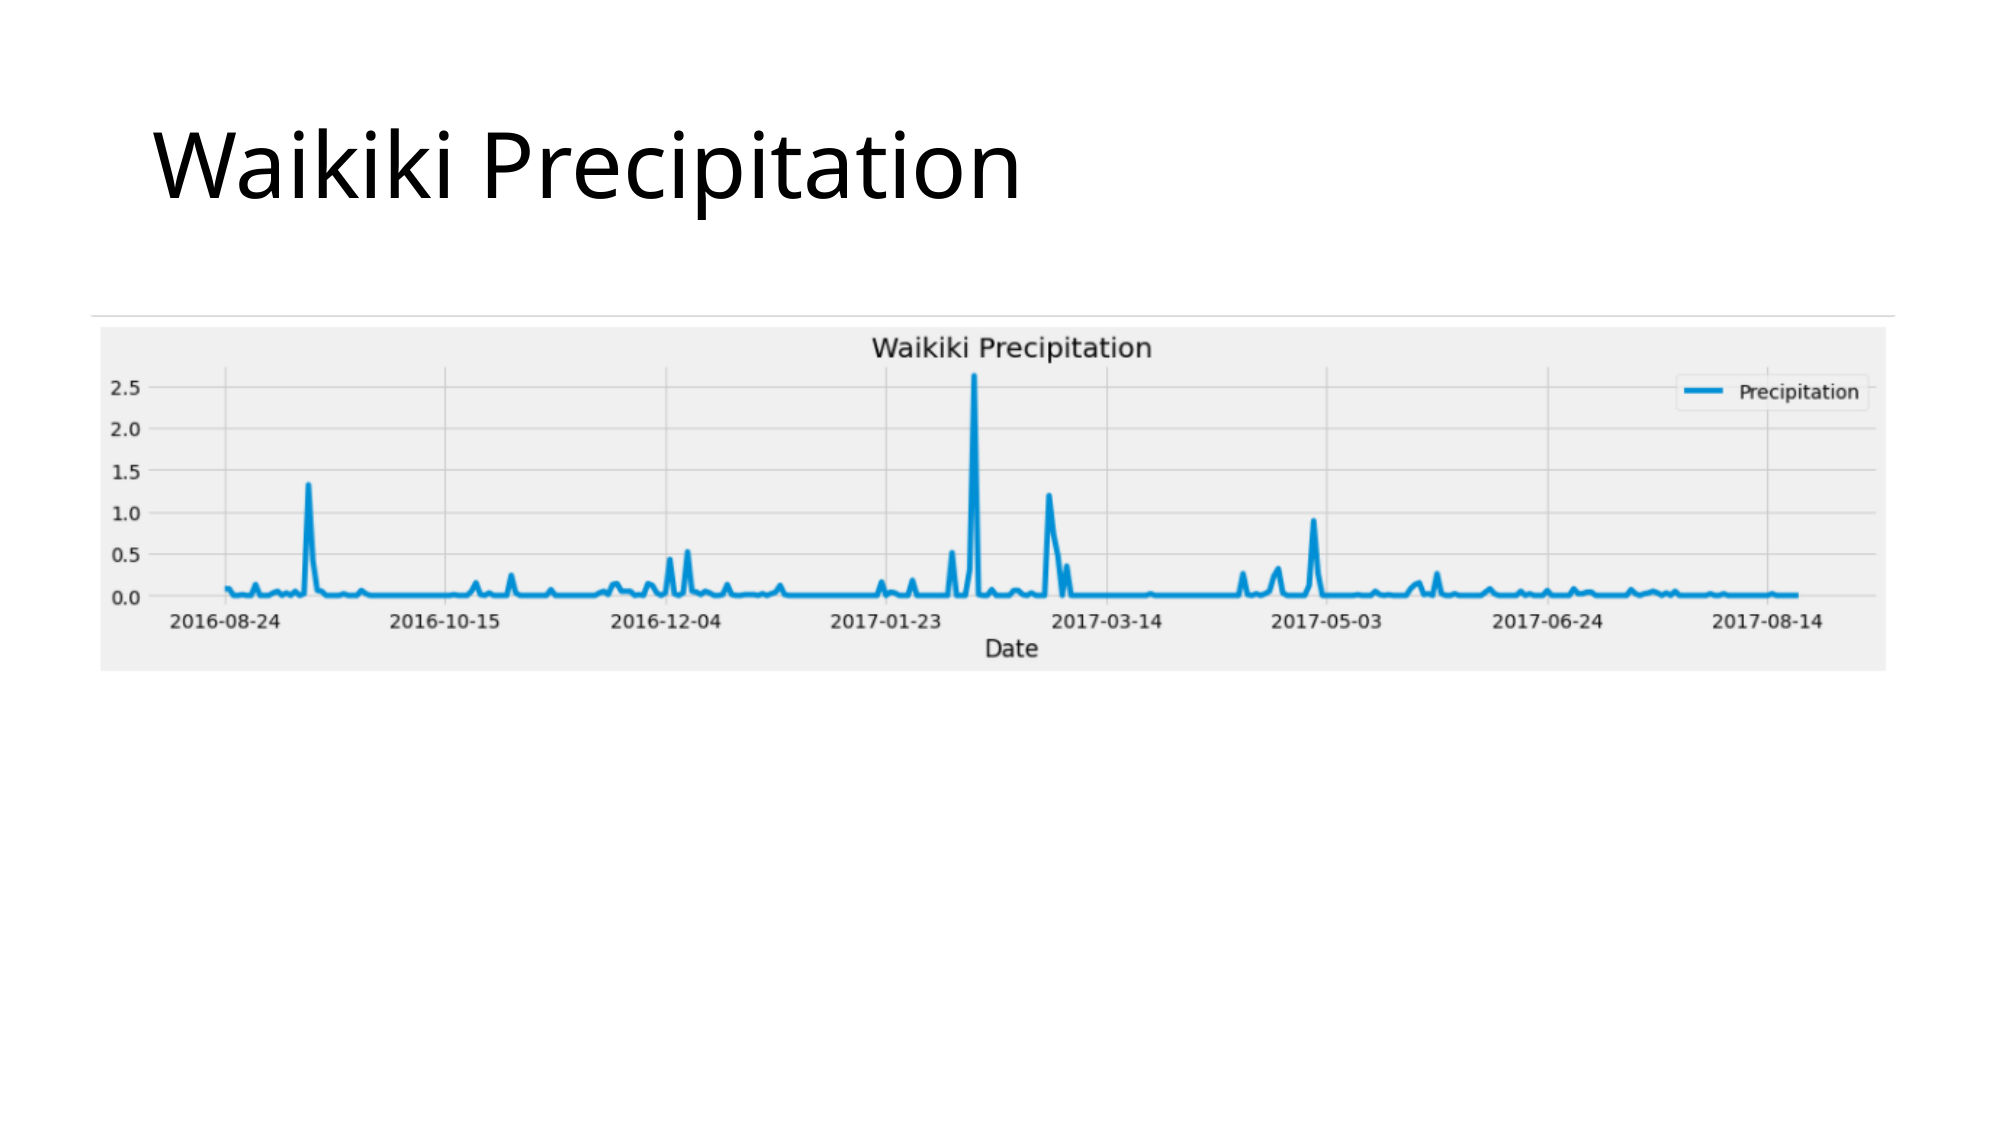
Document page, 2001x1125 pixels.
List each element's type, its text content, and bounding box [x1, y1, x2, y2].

picture [88, 314, 1912, 684]
title Waikiki Precipitation [137, 59, 1863, 278]
